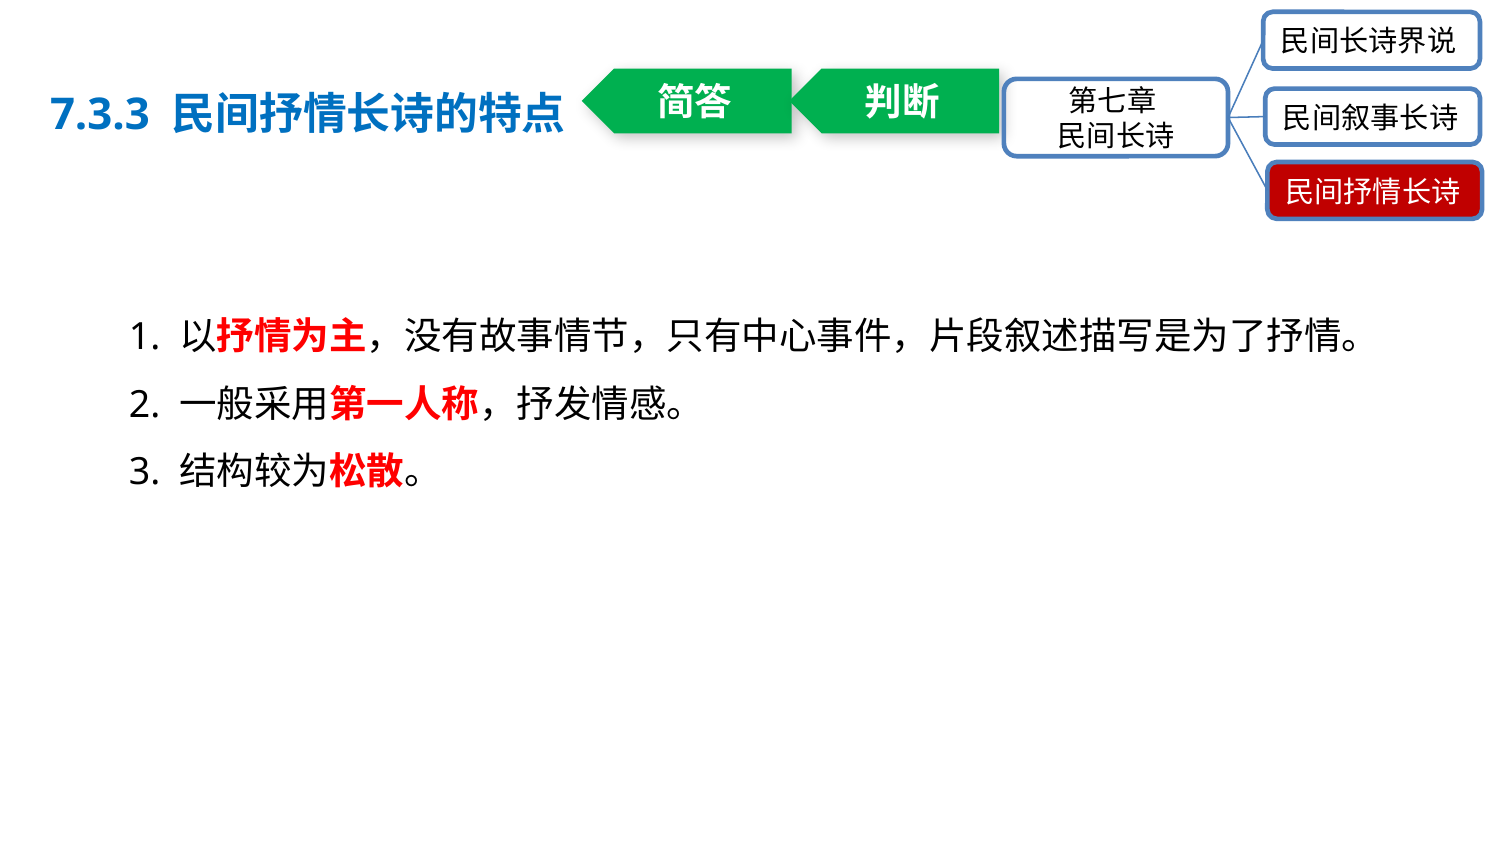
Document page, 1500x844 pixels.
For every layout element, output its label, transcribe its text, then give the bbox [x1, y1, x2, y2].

text_box 简答 [579, 66, 794, 136]
text_box 判断 [787, 66, 998, 136]
text_box 1. 以抒情为主，没有故事情节，只有中心事件，片段叙述描写是为了抒情。 2. 一般采用第一人称，抒发情感。 3. 结构较为松散。 [29, 283, 1440, 498]
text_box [1003, 11, 1483, 220]
text_box 7.3.3 民间抒情长诗的特点 [38, 53, 578, 144]
